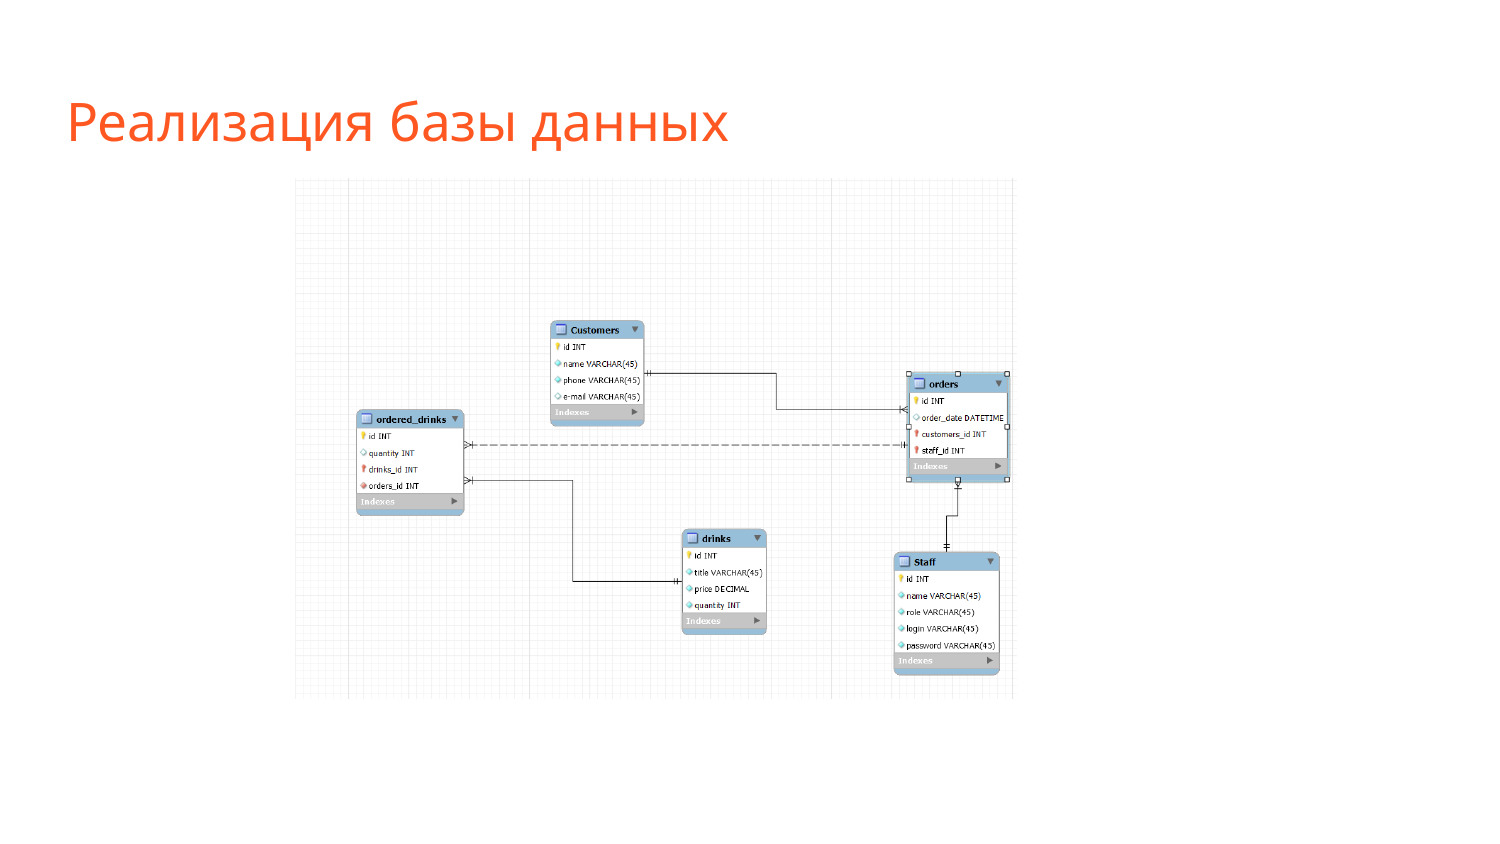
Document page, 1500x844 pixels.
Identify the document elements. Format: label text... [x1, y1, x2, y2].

picture [294, 178, 1017, 700]
title Реализация базы данных [51, 72, 1449, 167]
